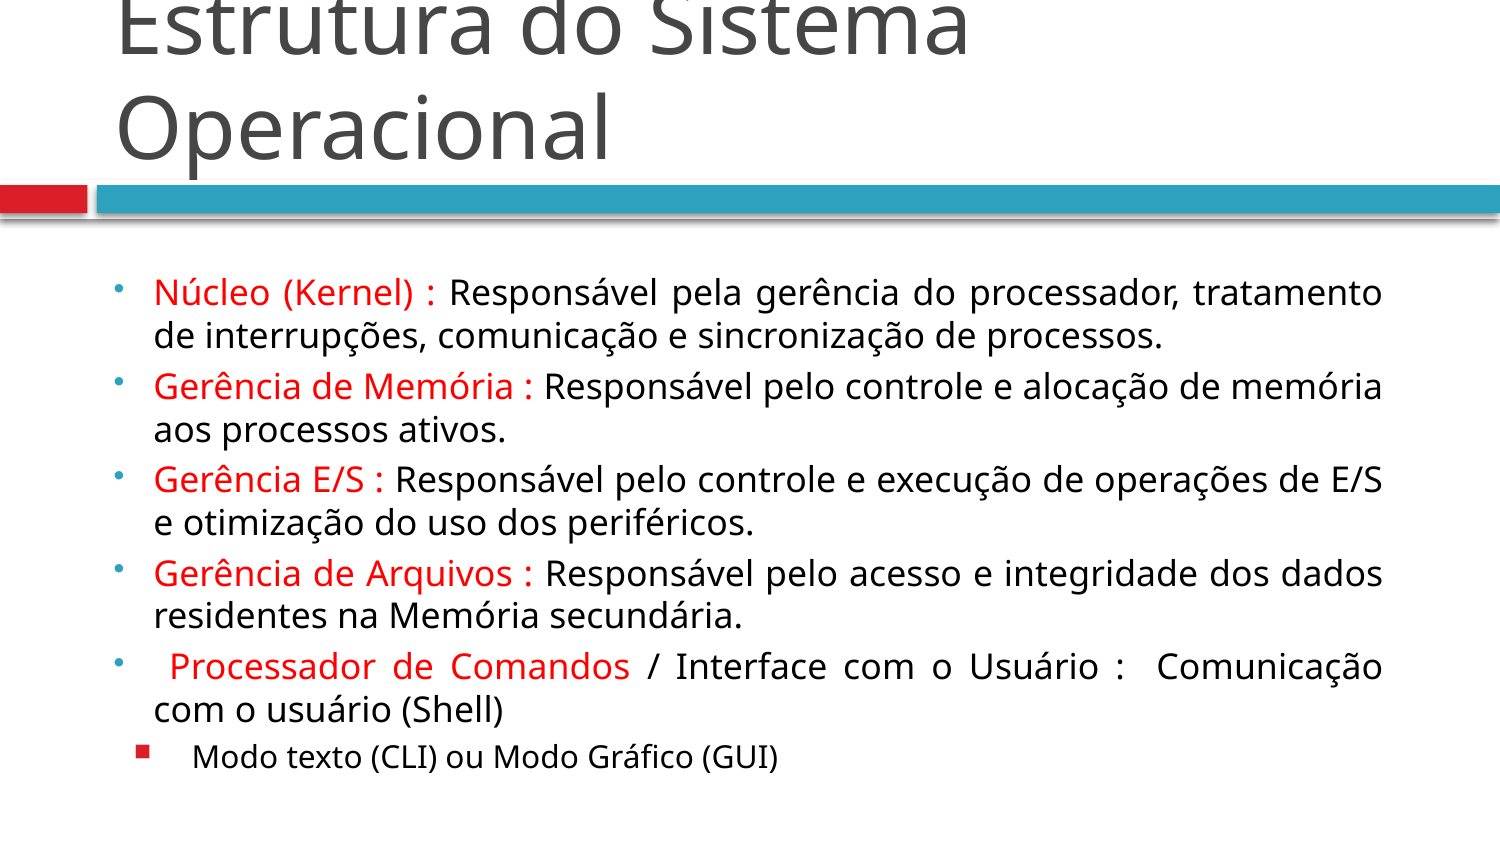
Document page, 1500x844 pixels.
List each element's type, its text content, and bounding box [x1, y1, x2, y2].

list Núcleo (Kernel) : Responsável pela gerência do processador, tratamento de interrupções, comunicação e sincronização de processos. Gerência de Memória : Responsável pelo controle e alocação de memória aos processos ativos. Gerência E/S : Responsável pelo controle e execução de operações de E/S e otimização do uso dos periféricos. Gerência de Arquivos : Responsável pelo acesso e integridade dos dados residentes na Memória secundária. Processador de Comandos / Interface com o Usuário : Comunicação com o usuário (Shell) Modo texto (CLI) ou Modo Gráfico (GUI) [100, 244, 1400, 800]
title Estrutura do Sistema Operacional [99, 19, 1438, 185]
